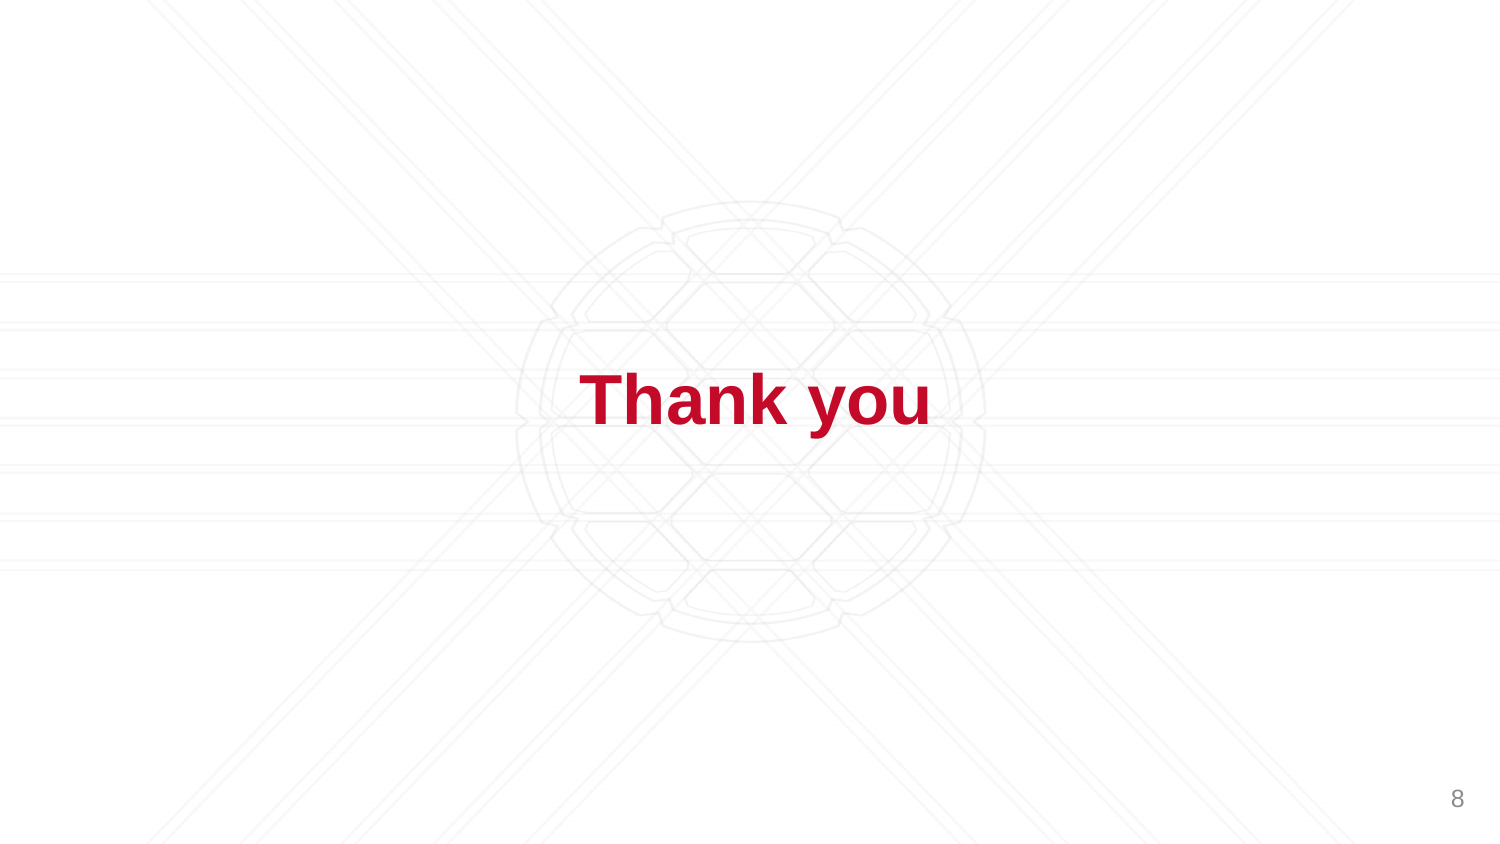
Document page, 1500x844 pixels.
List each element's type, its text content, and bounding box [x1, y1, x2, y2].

slide_number ‹#› [1389, 764, 1480, 830]
title Thank you [564, 349, 1500, 444]
